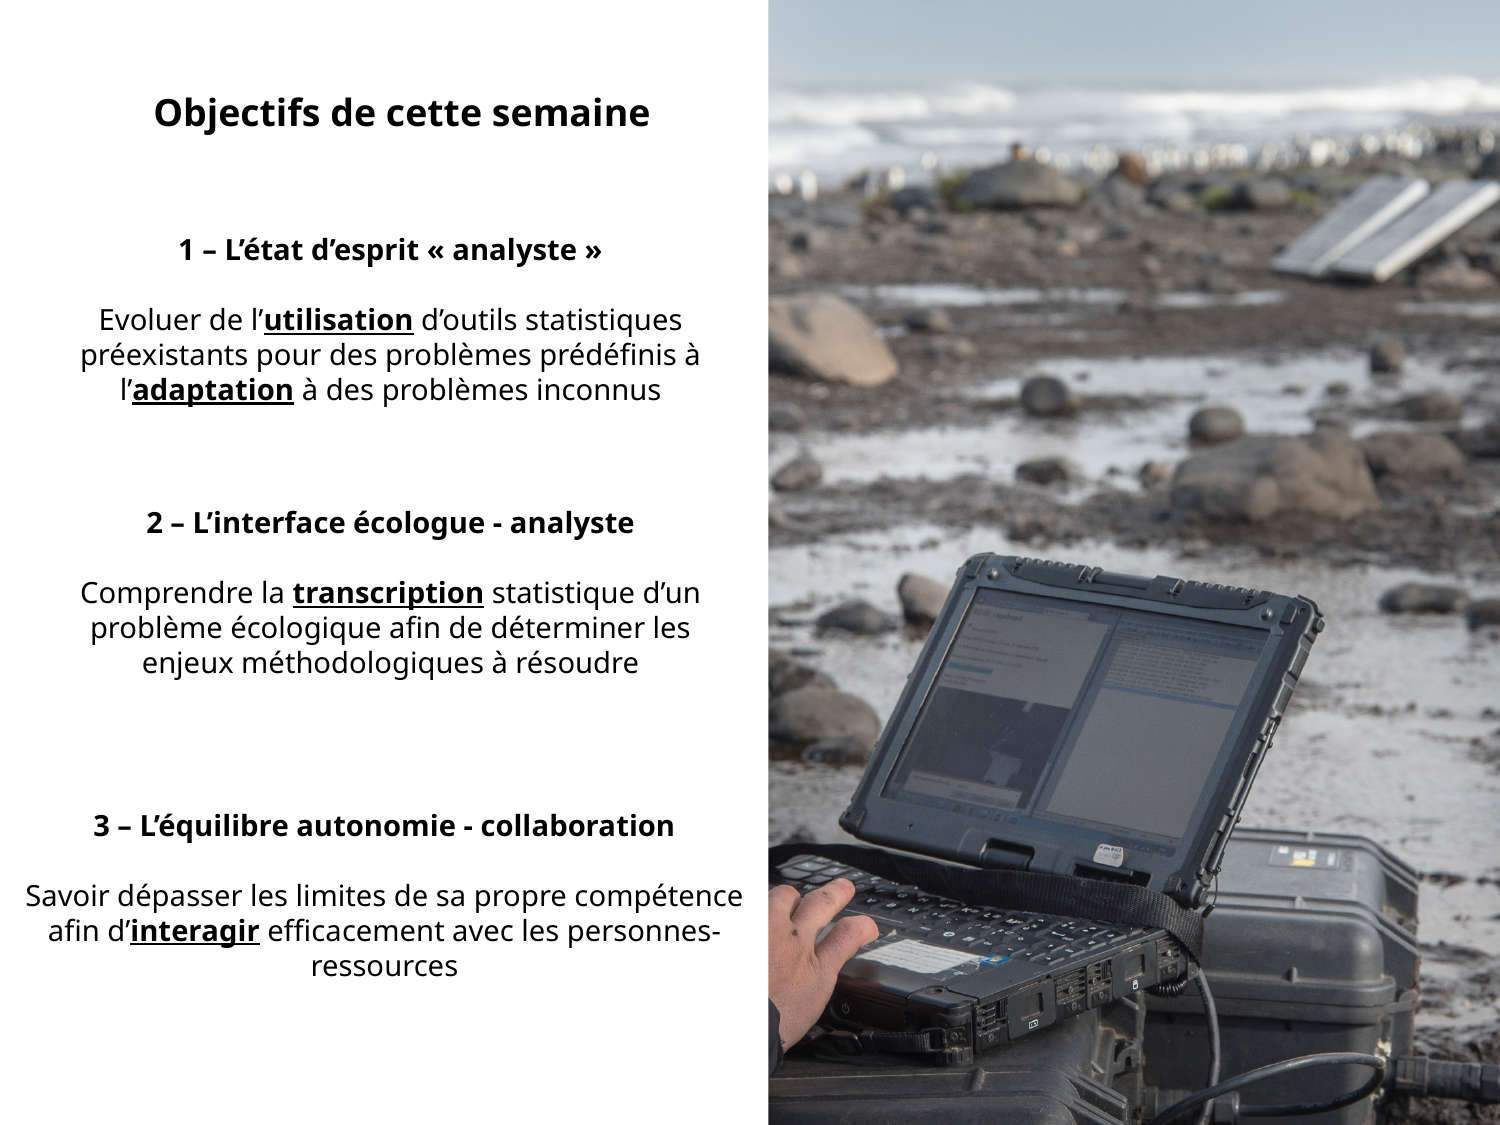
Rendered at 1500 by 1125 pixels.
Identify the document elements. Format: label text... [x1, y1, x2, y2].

text_box 2 – L’interface écologue - analyste Comprendre la transcription statistique d’un problème écologique afin de déterminer les enjeux méthodologiques à résoudre [31, 497, 750, 687]
picture [768, 0, 1500, 1125]
text_box Objectifs de cette semaine [12, 81, 768, 142]
text_box 3 – L’équilibre autonomie - collaboration Savoir dépasser les limites de sa propre compétence afin d’interagir efficacement avec les personnes-ressources [0, 799, 768, 990]
text_box 1 – L’état d’esprit « analyste » Evoluer de l’utilisation d’outils statistiques préexistants pour des problèmes prédéfinis à l’adaptation à des problèmes inconnus [12, 223, 768, 414]
